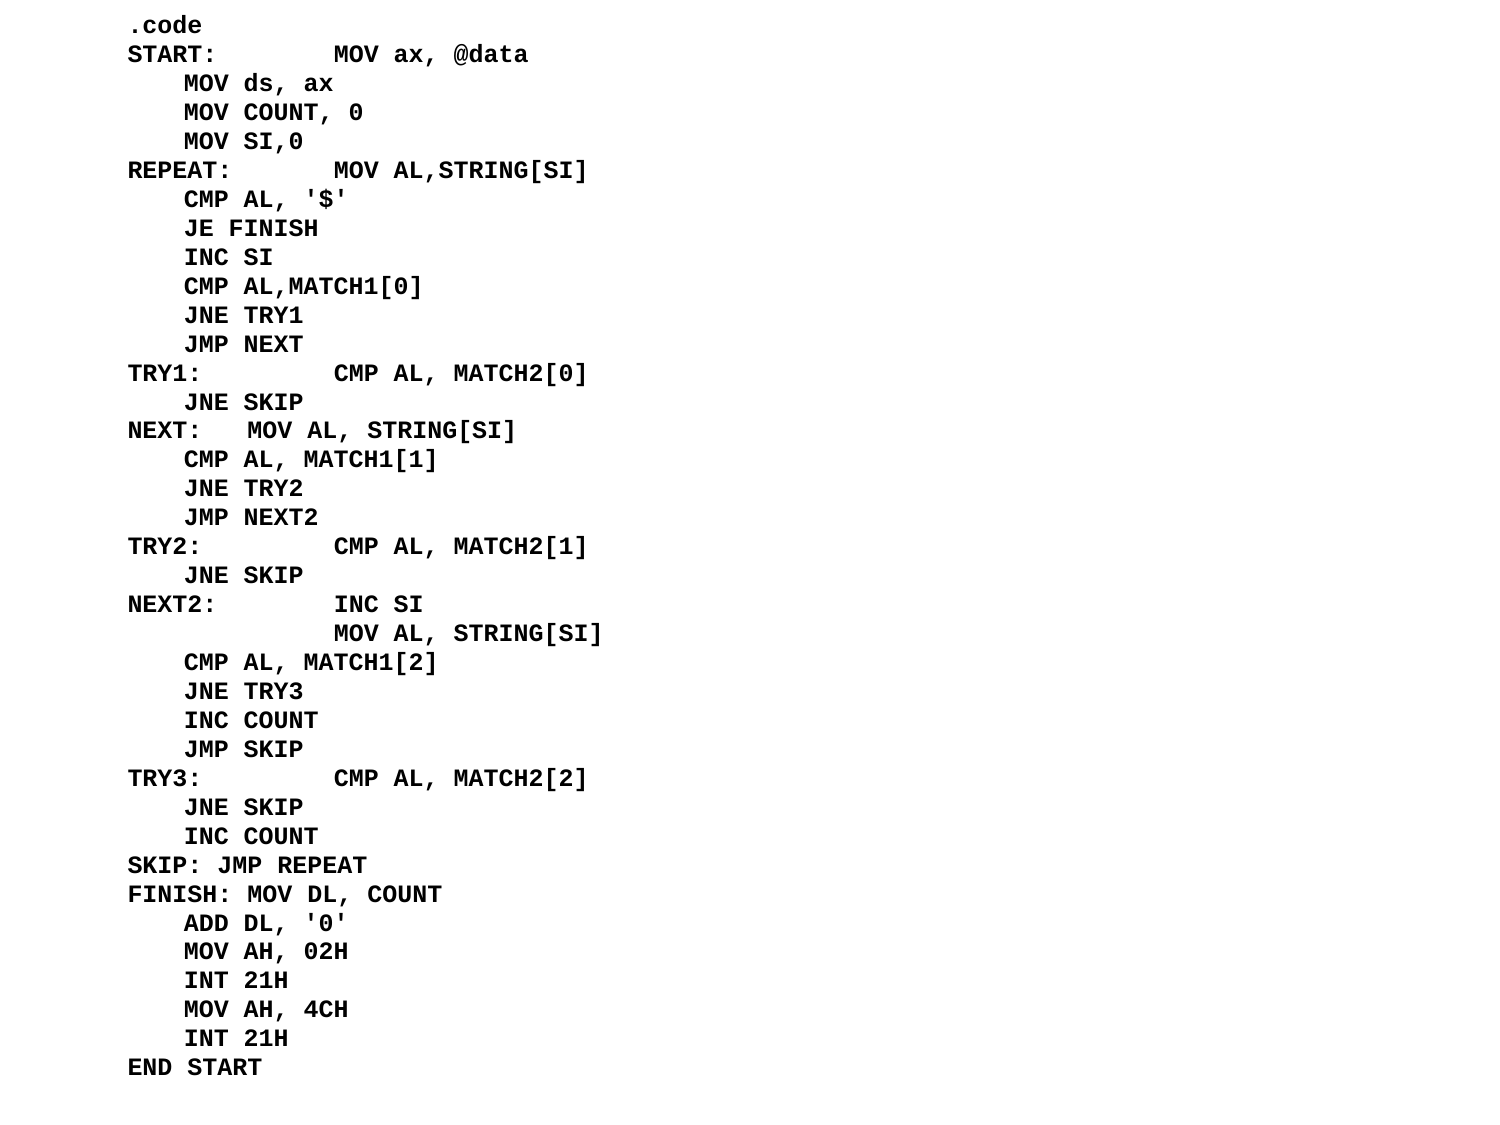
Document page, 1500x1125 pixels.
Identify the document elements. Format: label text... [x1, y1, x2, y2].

list .code START: MOV ax, @data MOV ds, ax MOV COUNT, 0 MOV SI,0 REPEAT: MOV AL,STRING[SI] CMP AL, '$' JE FINISH INC SI CMP AL,MATCH1[0] JNE TRY1 JMP NEXT TRY1: CMP AL, MATCH2[0] JNE SKIP NEXT: MOV AL, STRING[SI] CMP AL, MATCH1[1] JNE TRY2 JMP NEXT2 TRY2: CMP AL, MATCH2[1] JNE SKIP NEXT2: INC SI MOV AL, STRING[SI] CMP AL, MATCH1[2] JNE TRY3 INC COUNT JMP SKIP TRY3: CMP AL, MATCH2[2] JNE SKIP INC COUNT SKIP: JMP REPEAT FINISH: MOV DL, COUNT ADD DL, '0' MOV AH, 02H INT 21H MOV AH, 4CH INT 21H END START [112, 7, 1388, 1059]
